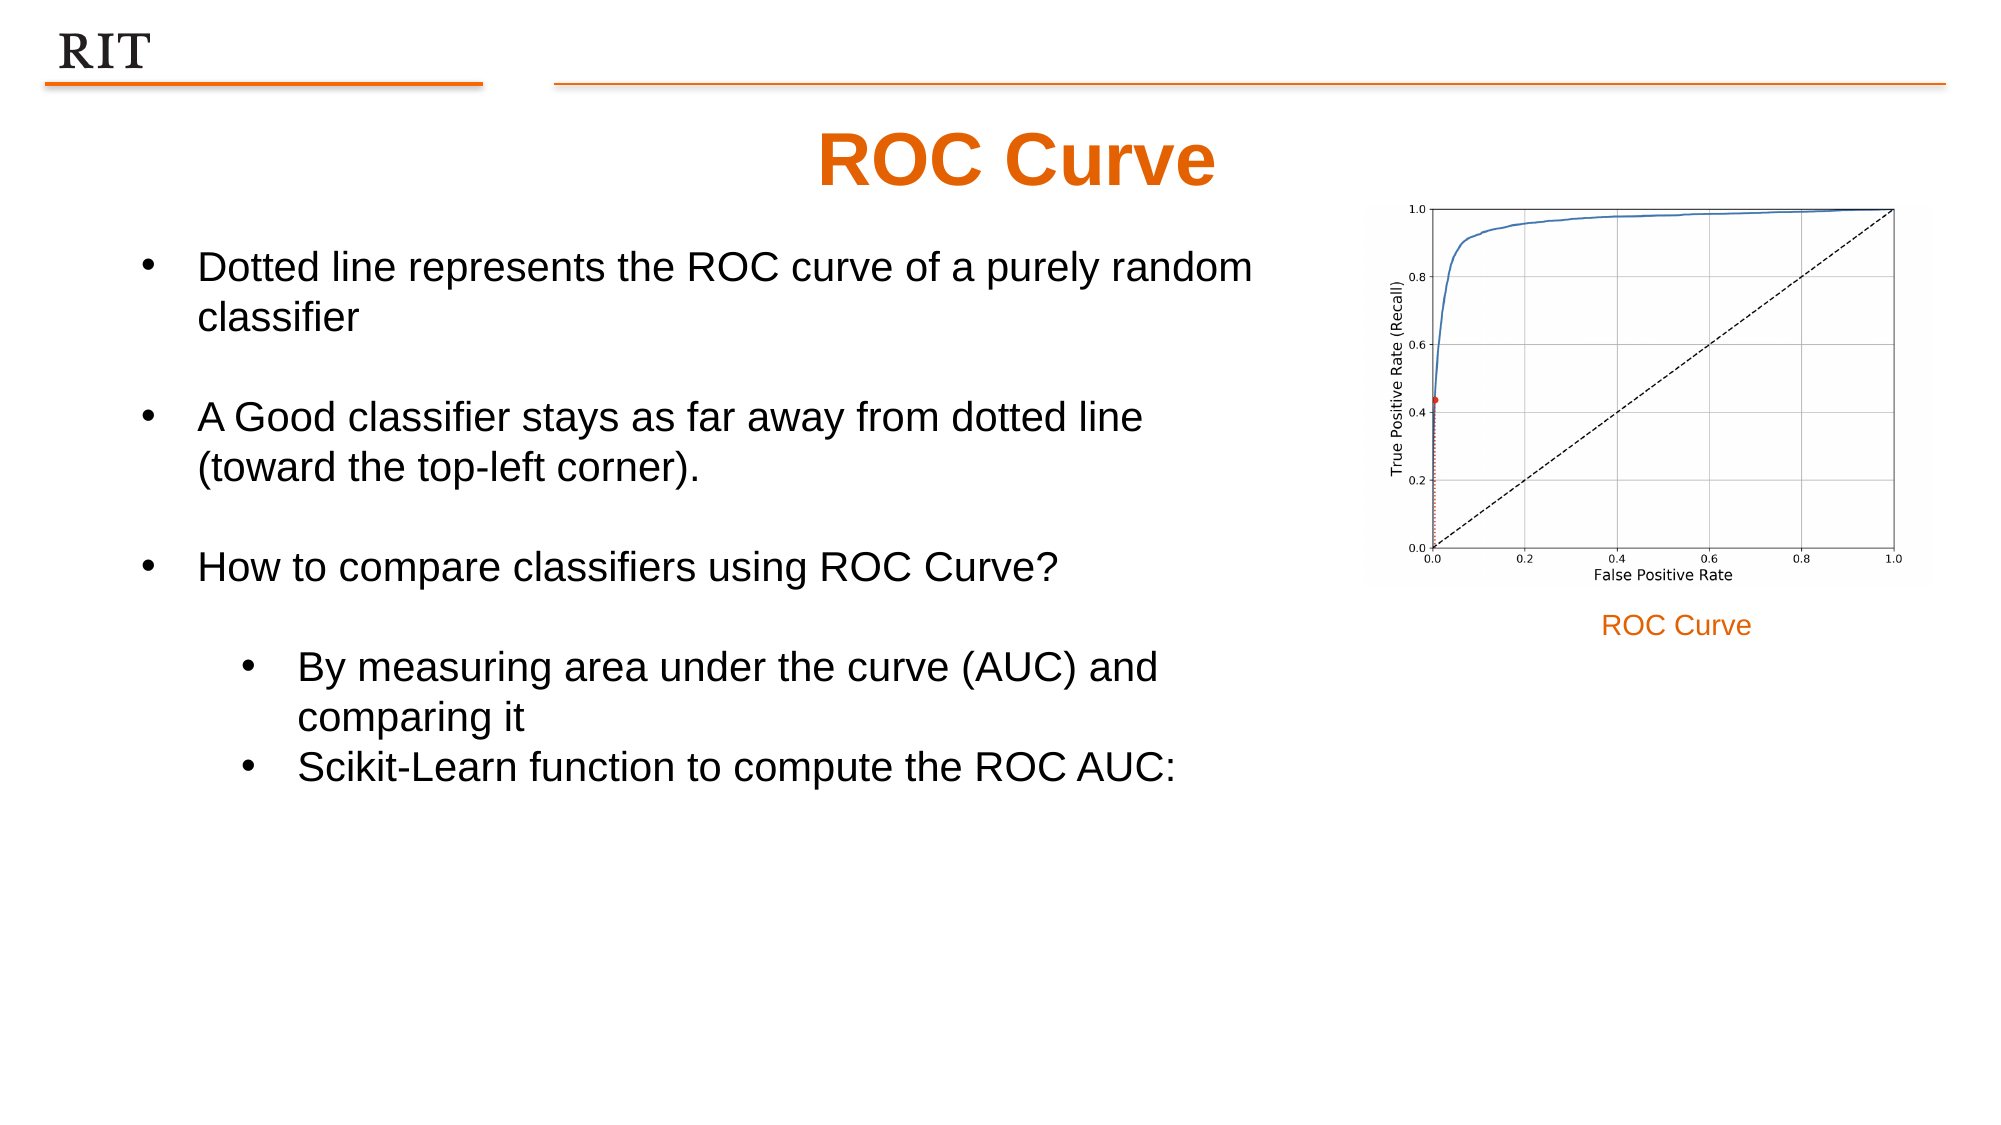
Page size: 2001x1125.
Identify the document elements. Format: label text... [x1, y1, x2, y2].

title ROC Curve [117, 114, 1918, 198]
text_box Dotted line represents the ROC curve of a purely random classifier A Good classifier stays as far away from dotted line (toward the top-left corner). How to compare classifiers using ROC Curve? By measuring area under the curve (AUC) and comparing it Scikit-Learn function to compute the ROC AUC: [126, 232, 1303, 798]
picture [1362, 204, 1933, 588]
text_box ROC Curve [1586, 598, 1832, 649]
